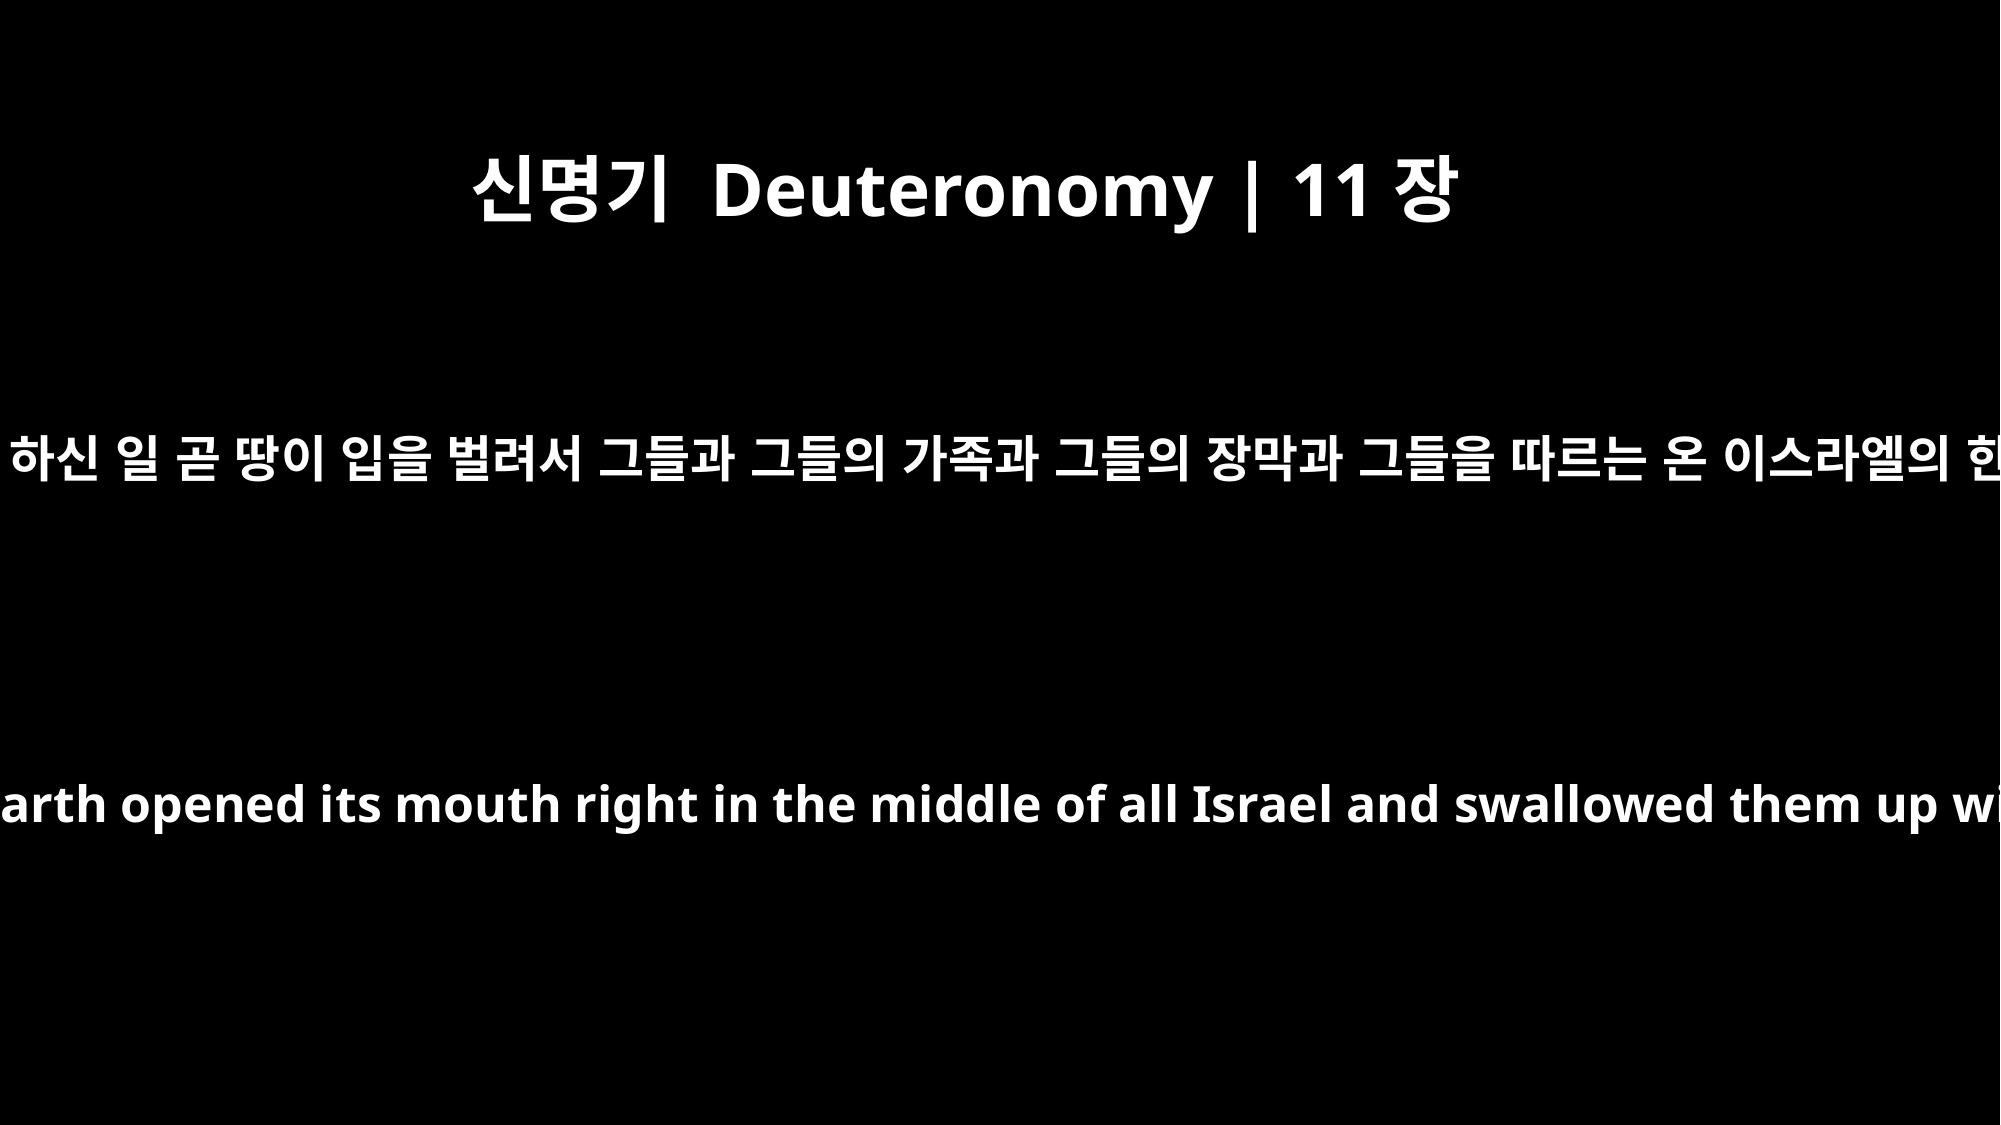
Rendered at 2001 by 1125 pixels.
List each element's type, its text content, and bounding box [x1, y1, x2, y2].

text_box and what he did to Dathan and Abiram, sons of Eliab the Reubenite, when the earth opened its mouth right in the middle of all Israel and swallowed them up with their households, their tents and every living thing that belonged to them. [0, 764, 2000, 900]
text_box 6 르우벤 자손 엘리압의 아들 다단과 아비람에게 하신 일 곧 땅이 입을 벌려서 그들과 그들의 가족과 그들의 장막과 그들을 따르는 온 이스라엘의 한가운데에서 모든 것을 삼키게 하신 일이라 [0, 359, 2000, 495]
text_box 신명기 Deuteronomy | 11장 [456, 136, 1476, 239]
